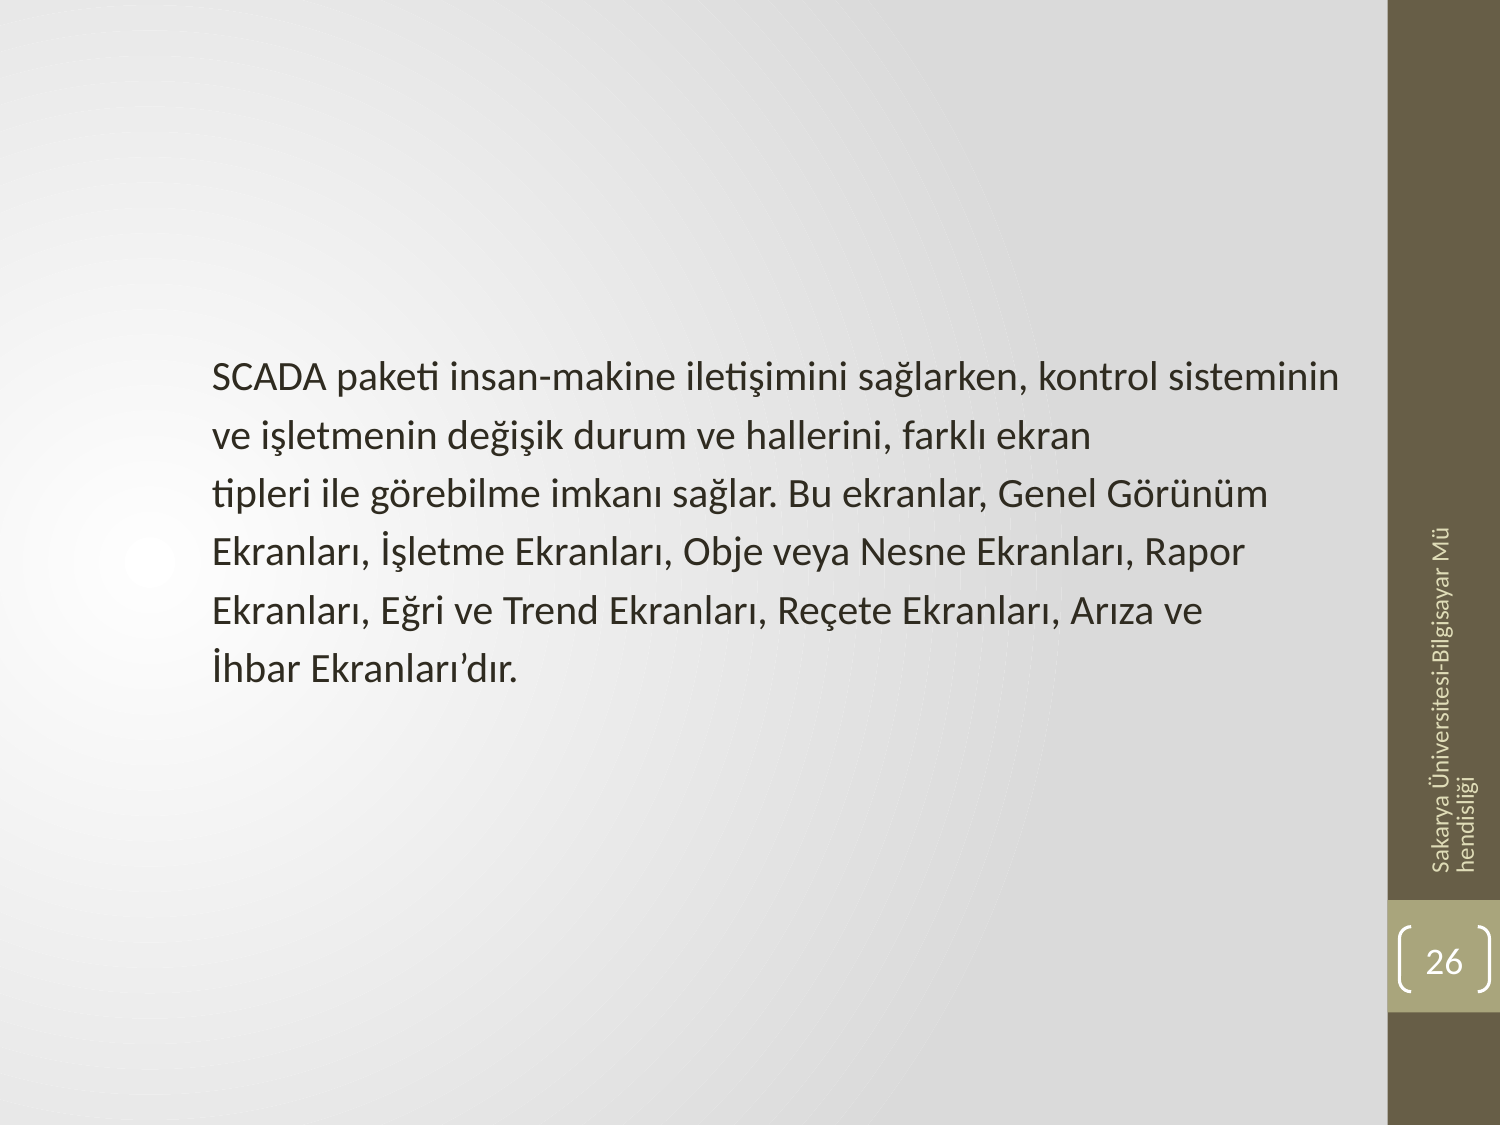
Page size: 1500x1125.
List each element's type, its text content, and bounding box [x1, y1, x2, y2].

footer Sakarya Üniversitesi-Bilgisayar Mühendisliği [1408, 500, 1469, 889]
slide_number 26 [1397, 925, 1492, 994]
list SCADA paketi insan-makine iletişimini sağlarken, kontrol sisteminin ve işletmenin değişik durum ve hallerini, farklı ekran tipleri ile görebilme imkanı sağlar. Bu ekranlar, Genel Görünüm Ekranları, İşletme Ekranları, Obje veya Nesne Ekranları, Rapor Ekranları, Eğri ve Trend Ekranları, Reçete Ekranları, Arıza ve İhbar Ekranları’dır. [75, 35, 1425, 1005]
